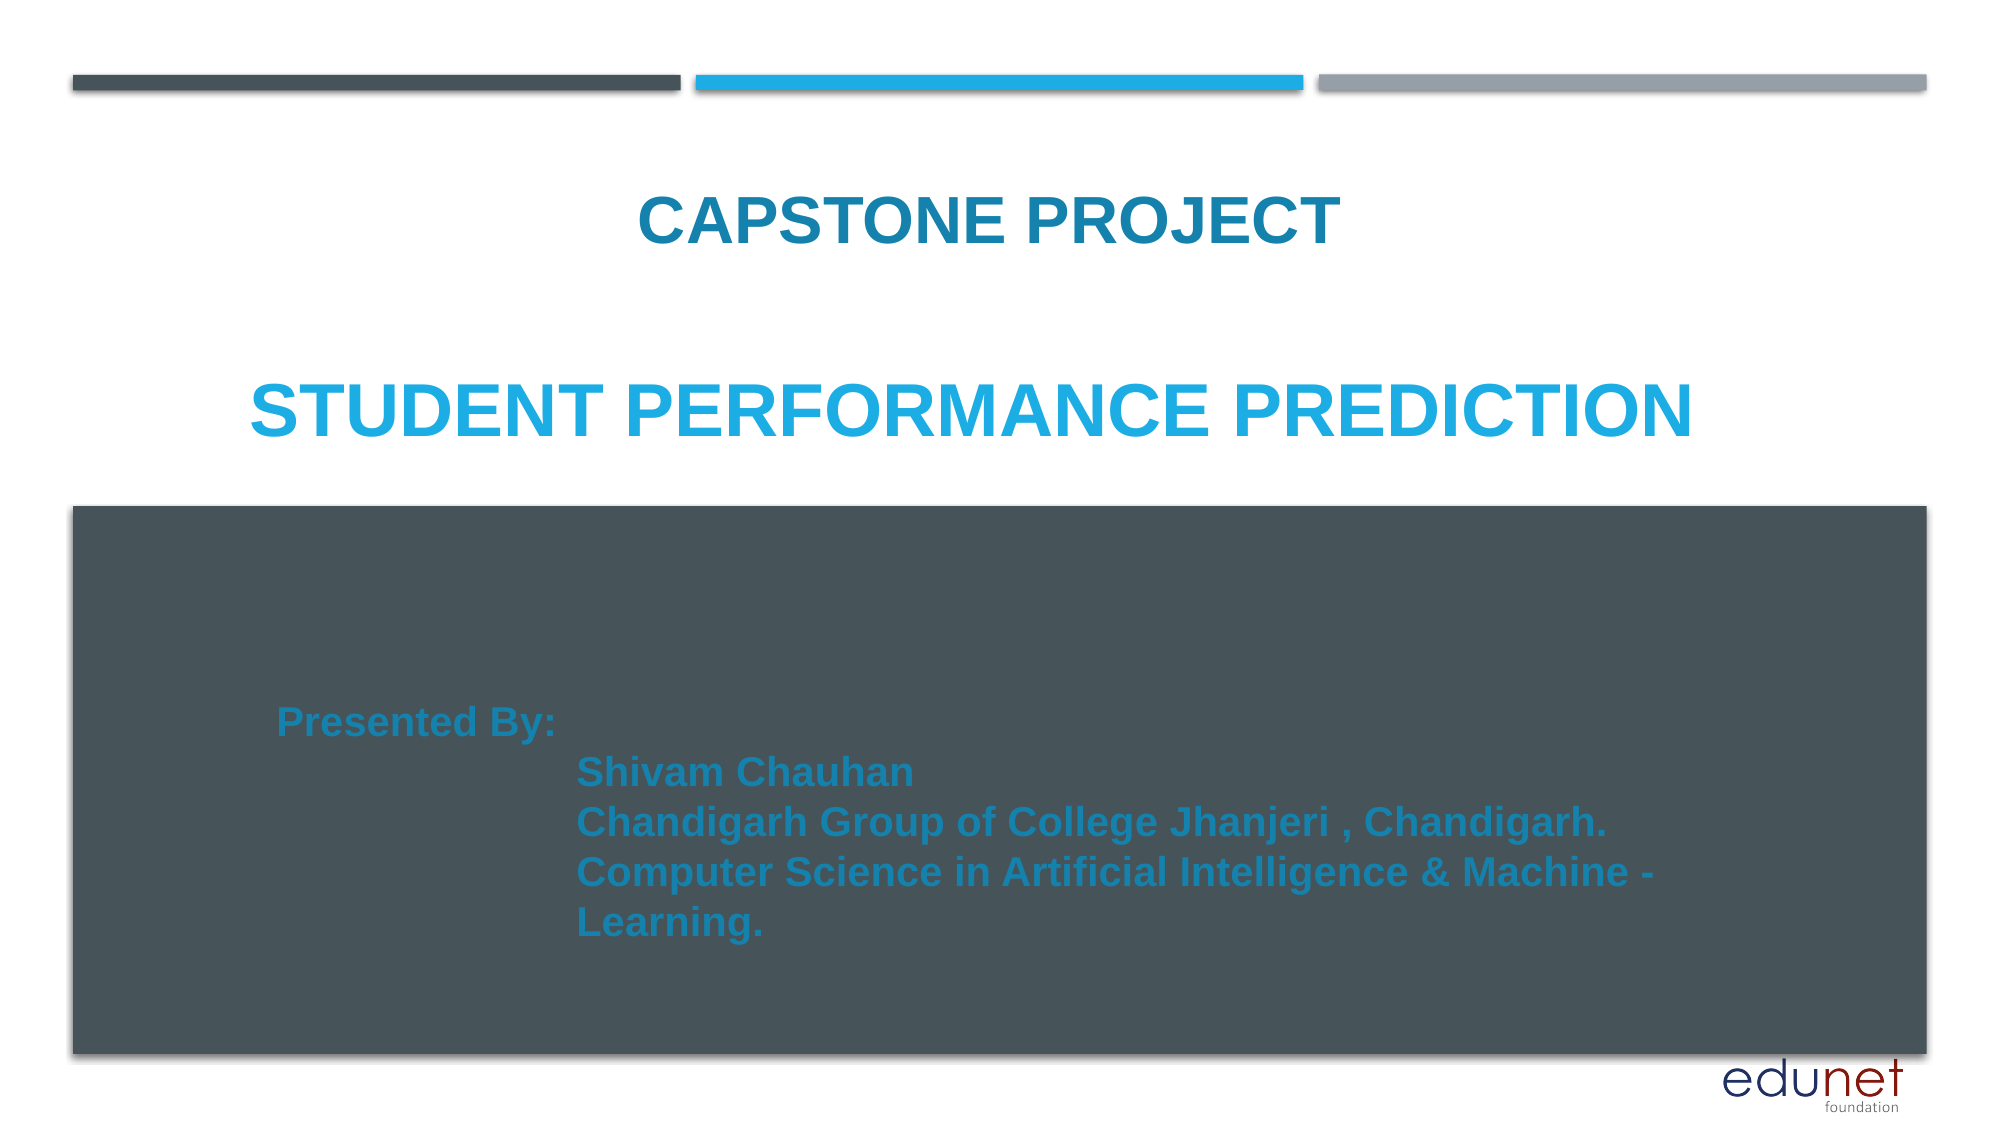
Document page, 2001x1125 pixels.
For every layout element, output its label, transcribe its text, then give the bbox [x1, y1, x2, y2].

picture [1719, 1056, 1905, 1116]
text_box Presented By: Shivam Chauhan Chandigarh Group of College Jhanjeri , Chandigarh. Computer Science in Artificial Intelligence & Machine - Learning. [261, 687, 1785, 1003]
text_box CAPSTONE PROJECT [0, 169, 2000, 265]
title Student performance Prediction [222, 298, 1723, 460]
